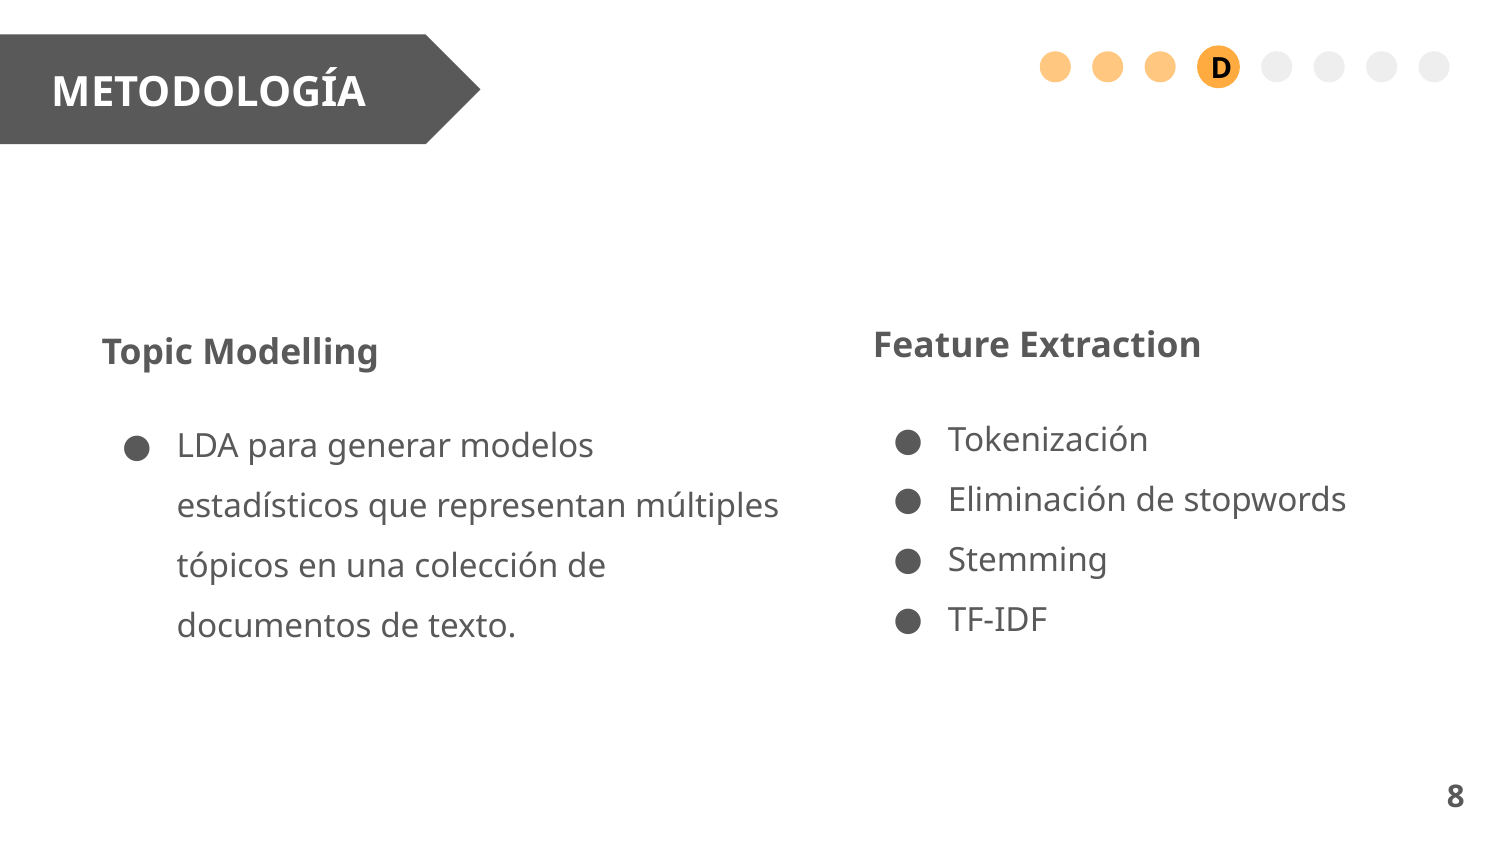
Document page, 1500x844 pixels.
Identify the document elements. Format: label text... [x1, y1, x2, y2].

list Topic Modelling LDA para generar modelos estadísticos que representan múltiples tópicos en una colección de documentos de texto. [86, 307, 798, 632]
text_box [1040, 34, 1450, 100]
slide_number 8 [1389, 764, 1480, 830]
text_box METODOLOGÍA [0, 34, 481, 145]
list Feature Extraction Tokenización Eliminación de stopwords Stemming TF-IDF [857, 307, 1414, 583]
